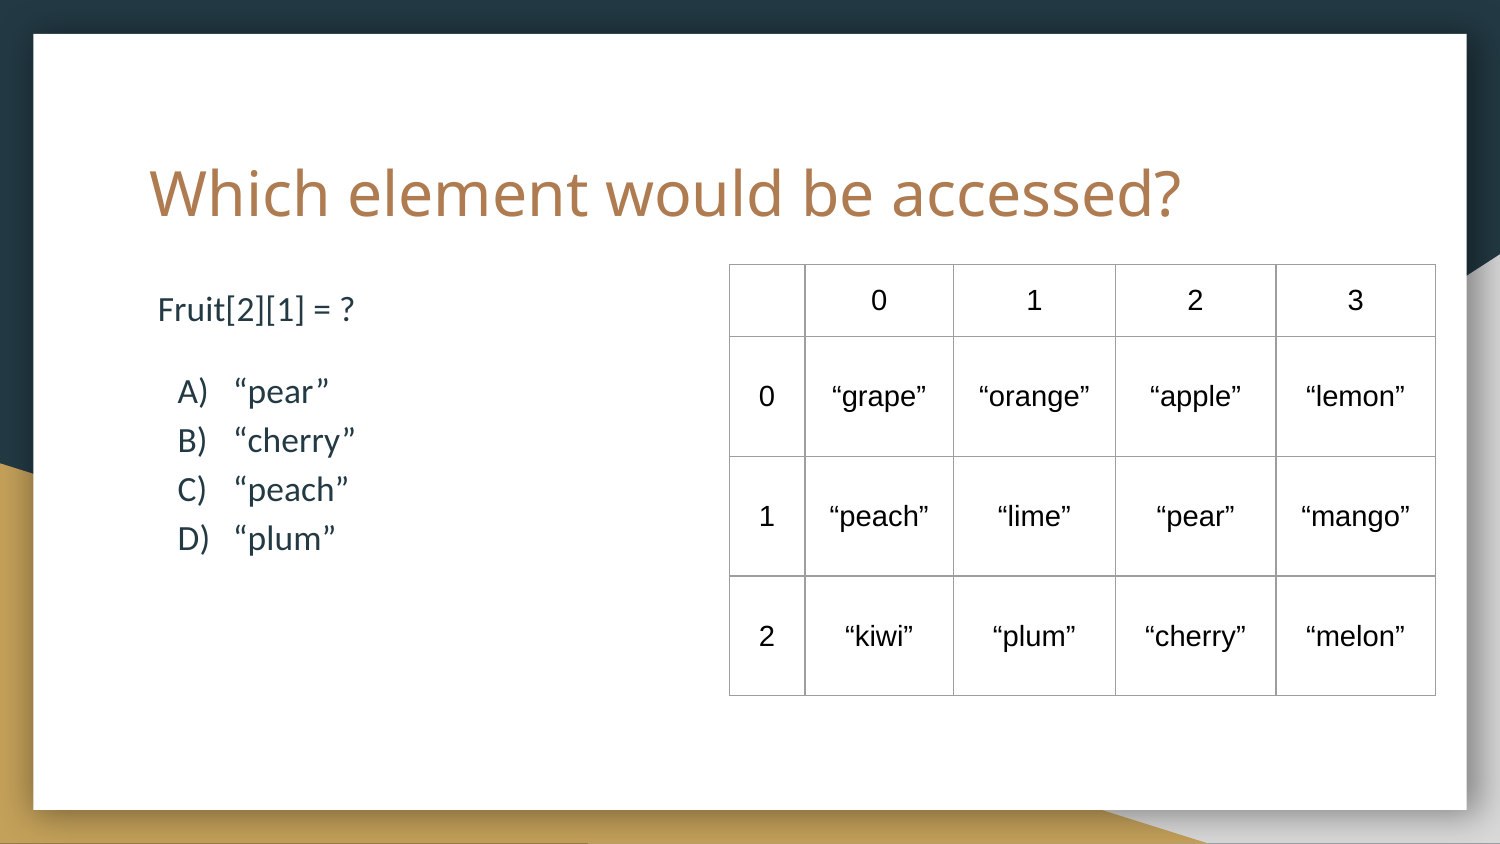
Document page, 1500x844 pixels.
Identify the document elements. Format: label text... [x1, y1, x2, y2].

table_cell “apple” [1116, 337, 1275, 456]
table_cell 2 [730, 577, 804, 695]
title Which element would be accessed? [134, 138, 1366, 296]
table_cell “cherry” [1116, 577, 1275, 695]
table_cell “peach” [806, 457, 953, 575]
table_cell “mango” [1277, 457, 1435, 575]
table_cell “plum” [954, 577, 1115, 695]
table_cell “pear” [1116, 457, 1275, 575]
table_cell “orange” [954, 337, 1115, 456]
table_cell “lime” [954, 457, 1115, 575]
table_header [730, 265, 804, 336]
table_cell “kiwi” [806, 577, 953, 695]
table_cell “lemon” [1277, 337, 1435, 456]
table_cell 0 [730, 337, 804, 456]
table_cell “grape” [806, 337, 953, 456]
table_cell “melon” [1277, 577, 1435, 695]
table_header 0 [806, 265, 953, 336]
table_header 3 [1277, 265, 1435, 336]
table_header 2 [1116, 265, 1275, 336]
table_cell 1 [730, 457, 804, 575]
list Fruit[2][1] = ? “pear” “cherry” “peach” “plum” [142, 264, 677, 667]
table_header 1 [954, 265, 1115, 336]
